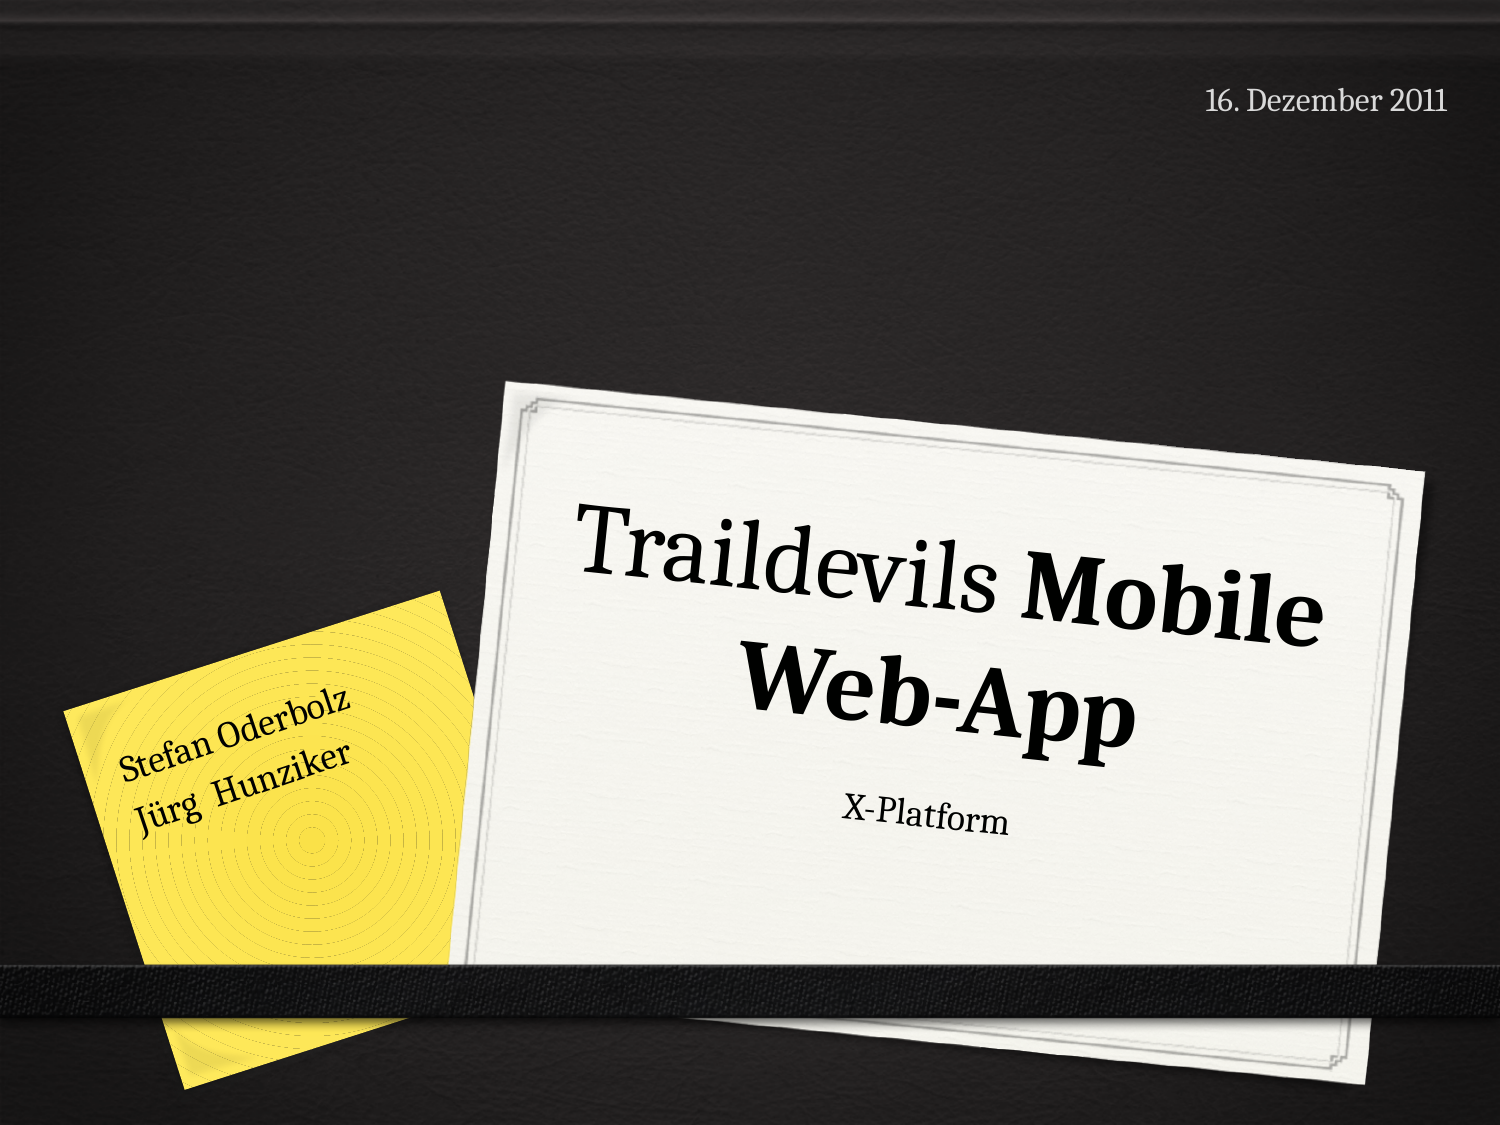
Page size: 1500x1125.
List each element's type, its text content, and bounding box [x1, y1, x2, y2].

title Traildevils Mobile Web-App [536, 453, 1355, 798]
picture [0, 379, 1500, 1102]
text_box Stefan Oderbolz Jürg Hunziker [96, 609, 563, 931]
subtitle X-Platform [518, 742, 1326, 994]
picture [69, 693, 145, 788]
text_box 16. Dezember 2011 [1080, 70, 1463, 126]
